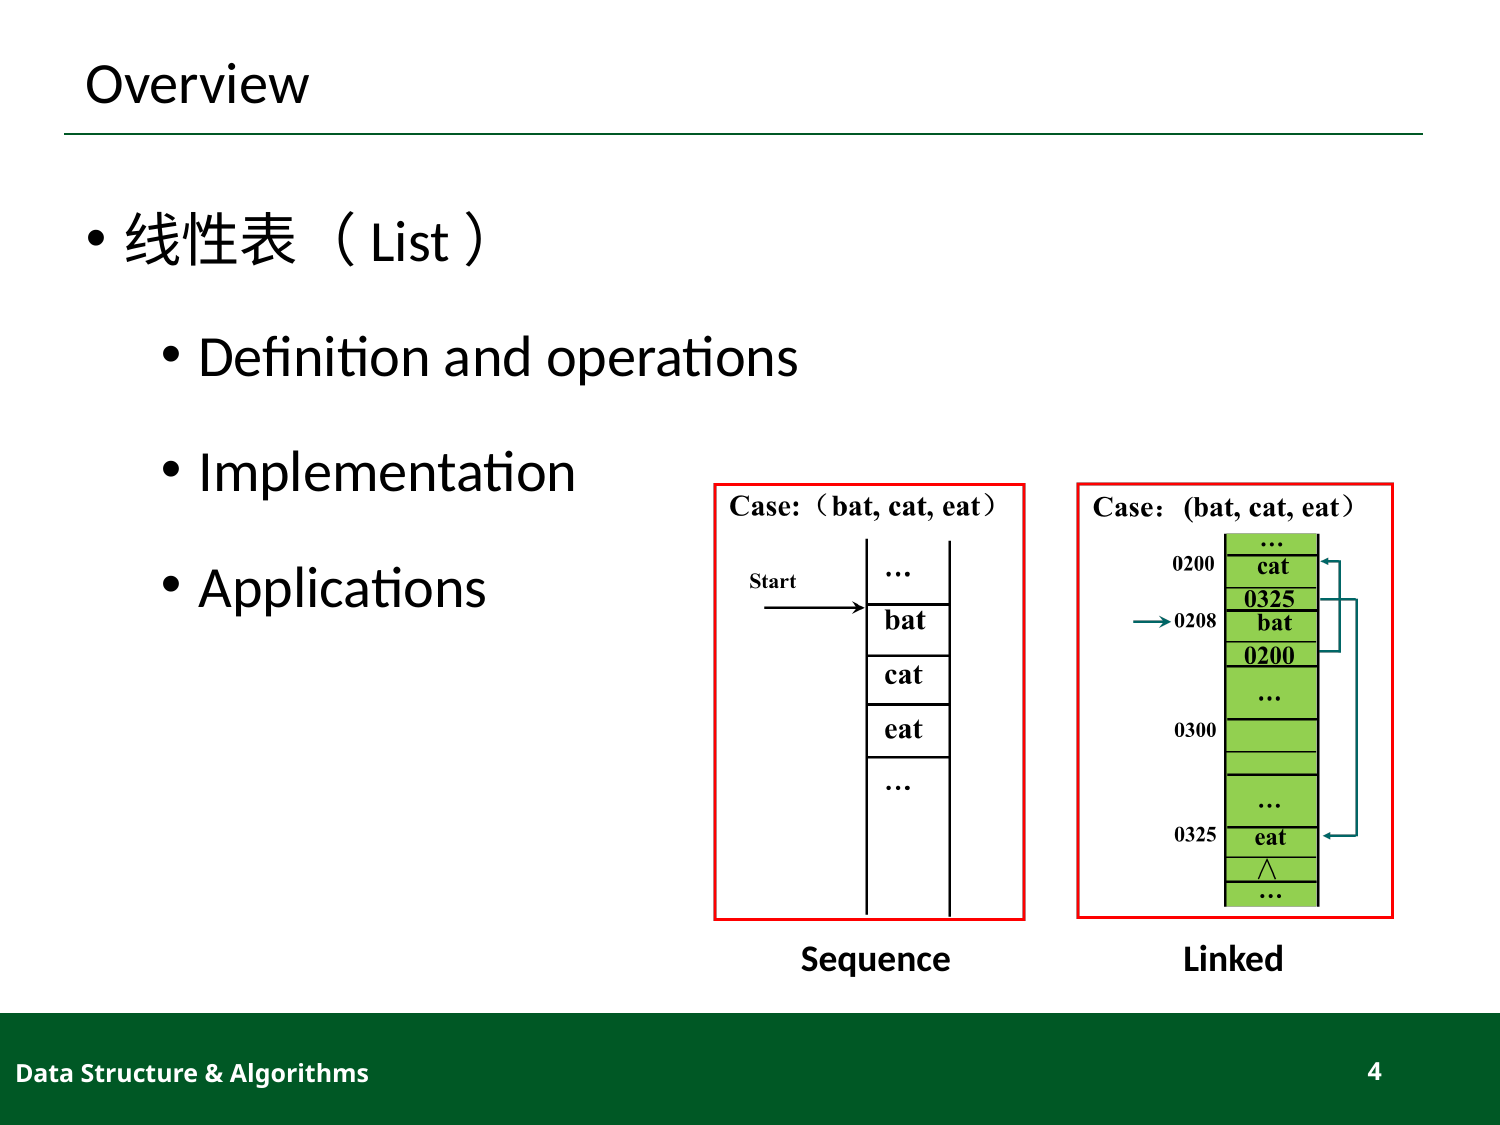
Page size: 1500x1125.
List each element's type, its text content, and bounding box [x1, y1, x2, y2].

text_box Sequence [786, 926, 967, 987]
picture [1074, 477, 1394, 919]
footer Data Structure & Algorithms [0, 1042, 507, 1103]
text_box Linked [1168, 926, 1300, 987]
title Overview [70, 34, 1430, 135]
slide_number 4 [1059, 1042, 1397, 1103]
list 线性表（List） Definition and operations Implementation Applications [70, 160, 1430, 991]
picture [710, 475, 1043, 921]
